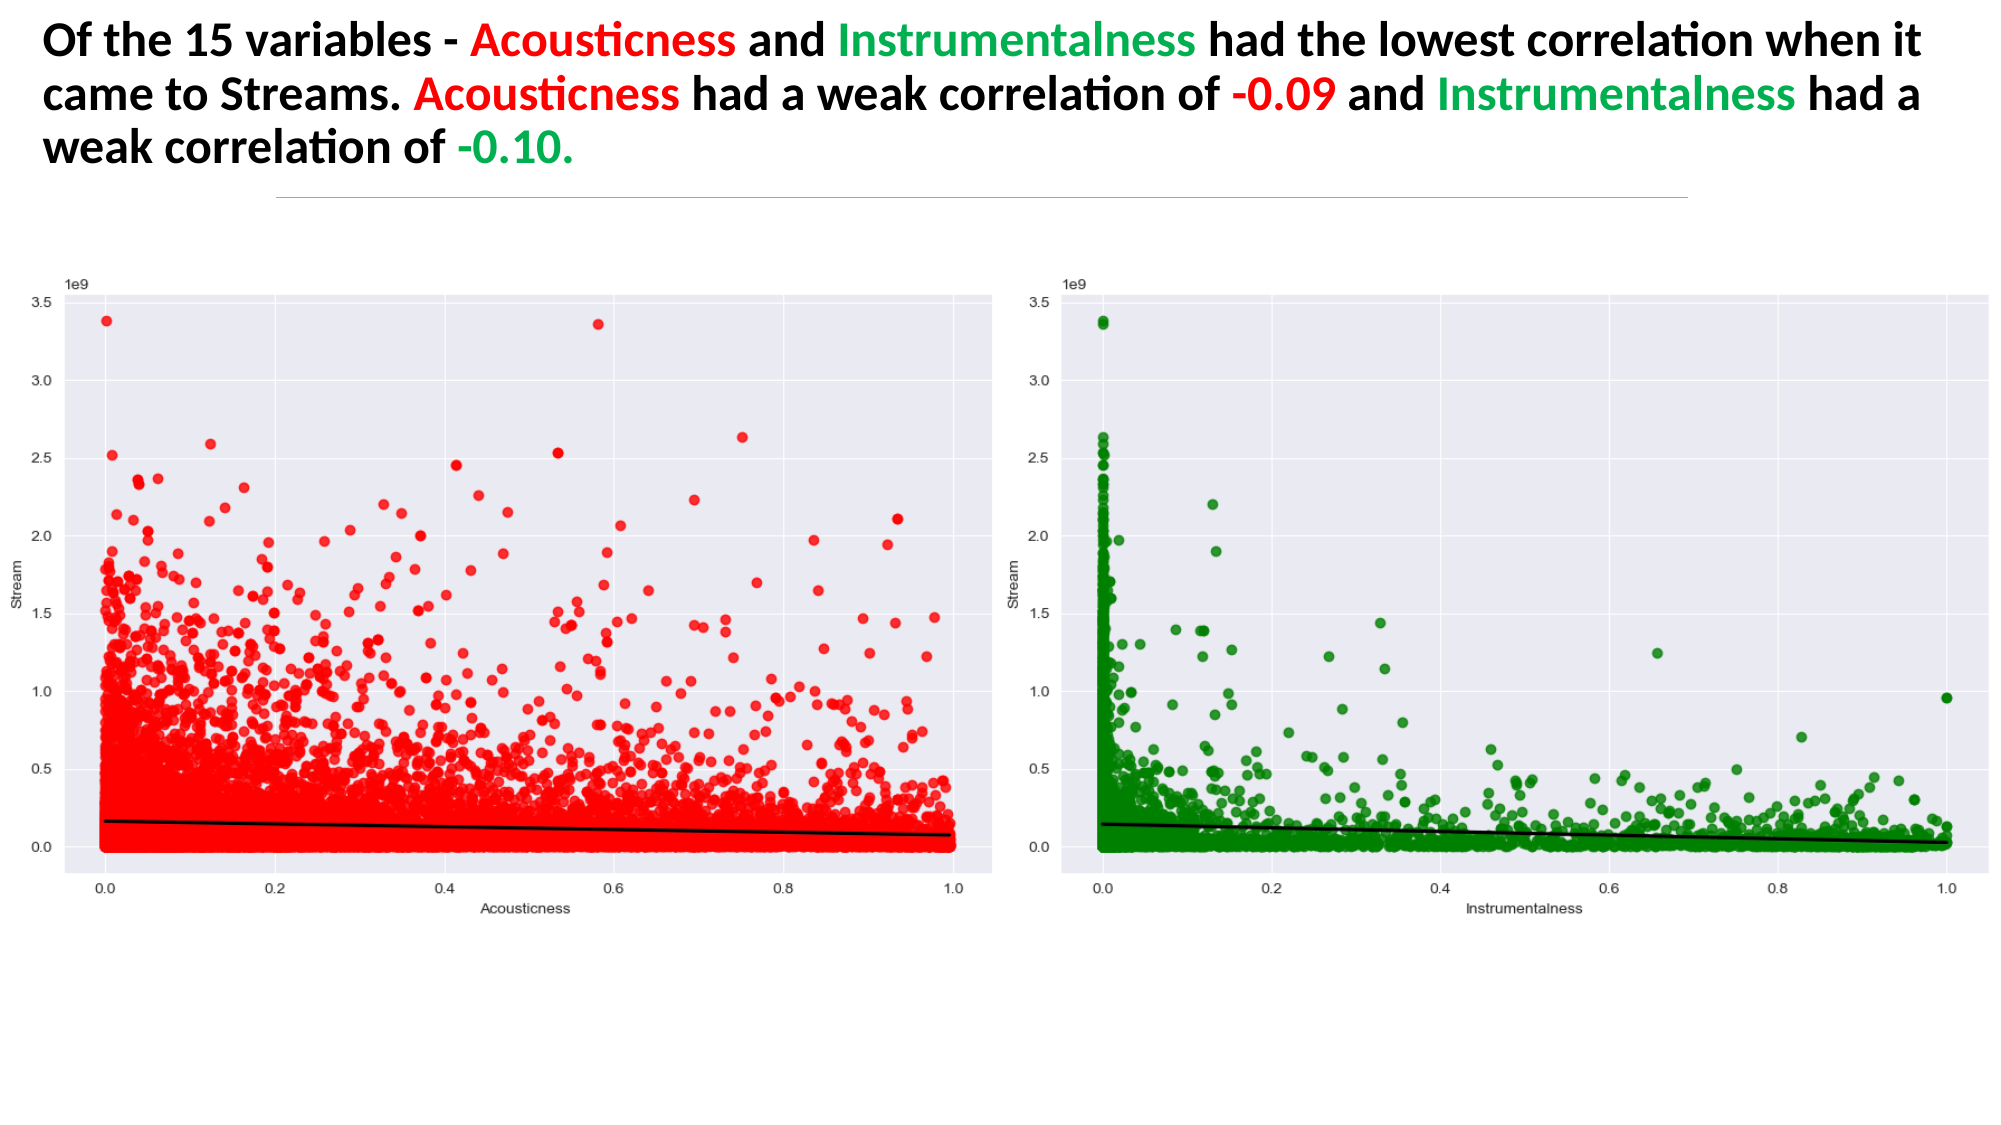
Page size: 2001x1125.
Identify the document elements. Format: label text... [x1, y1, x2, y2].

title Of the 15 variables - Acousticness and Instrumentalness had the lowest correlation when it came to Streams. Acousticness had a weak correlation of -0.09 and Instrumentalness had a weak correlation of -0.10. [27, 13, 1978, 174]
picture [0, 268, 2000, 928]
